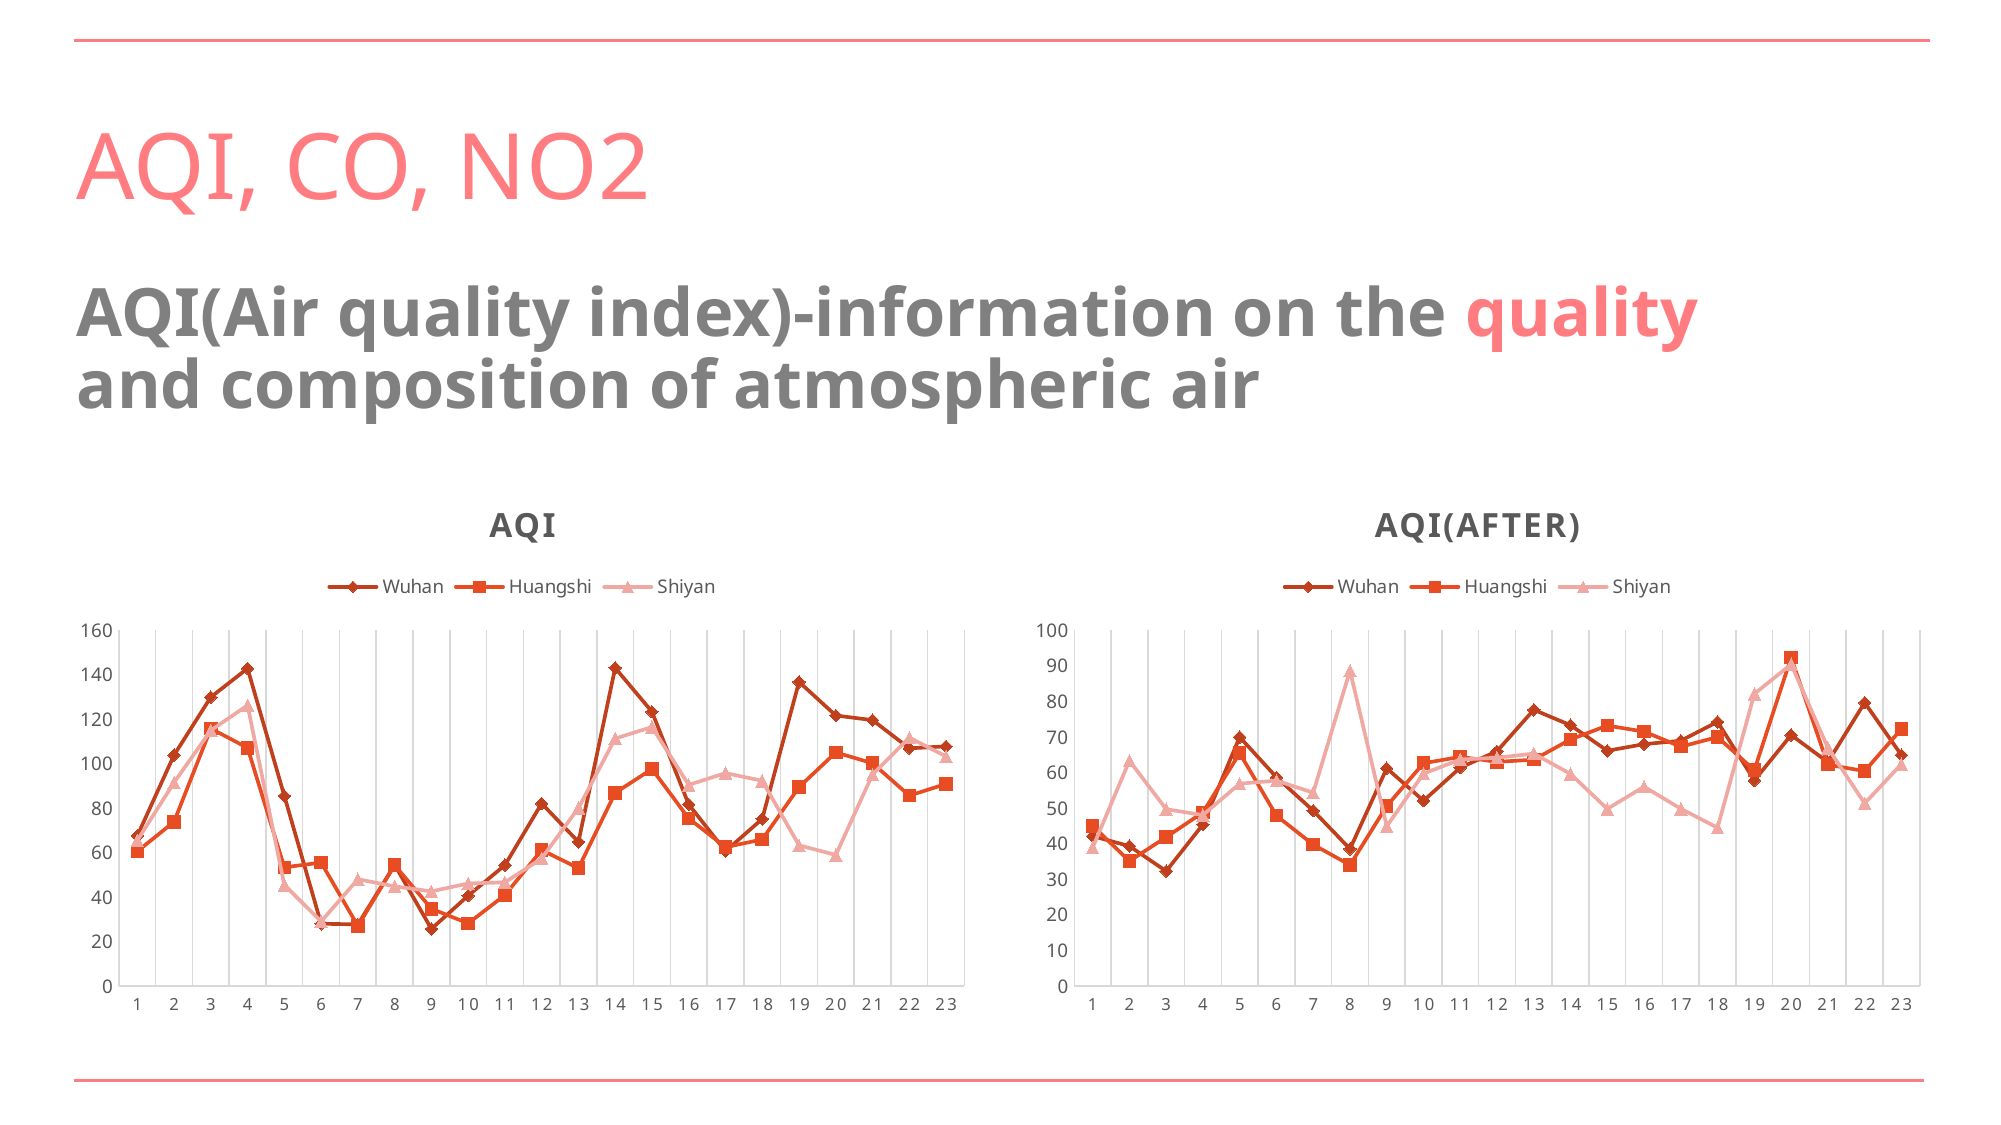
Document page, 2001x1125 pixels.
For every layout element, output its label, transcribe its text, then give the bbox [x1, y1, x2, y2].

list AQI(Air quality index)-information on the quality and composition of atmospheric air [61, 170, 1787, 884]
chart [61, 473, 983, 1027]
title AQI, CO, NO2 [61, 61, 1787, 170]
chart [1017, 473, 1939, 1027]
